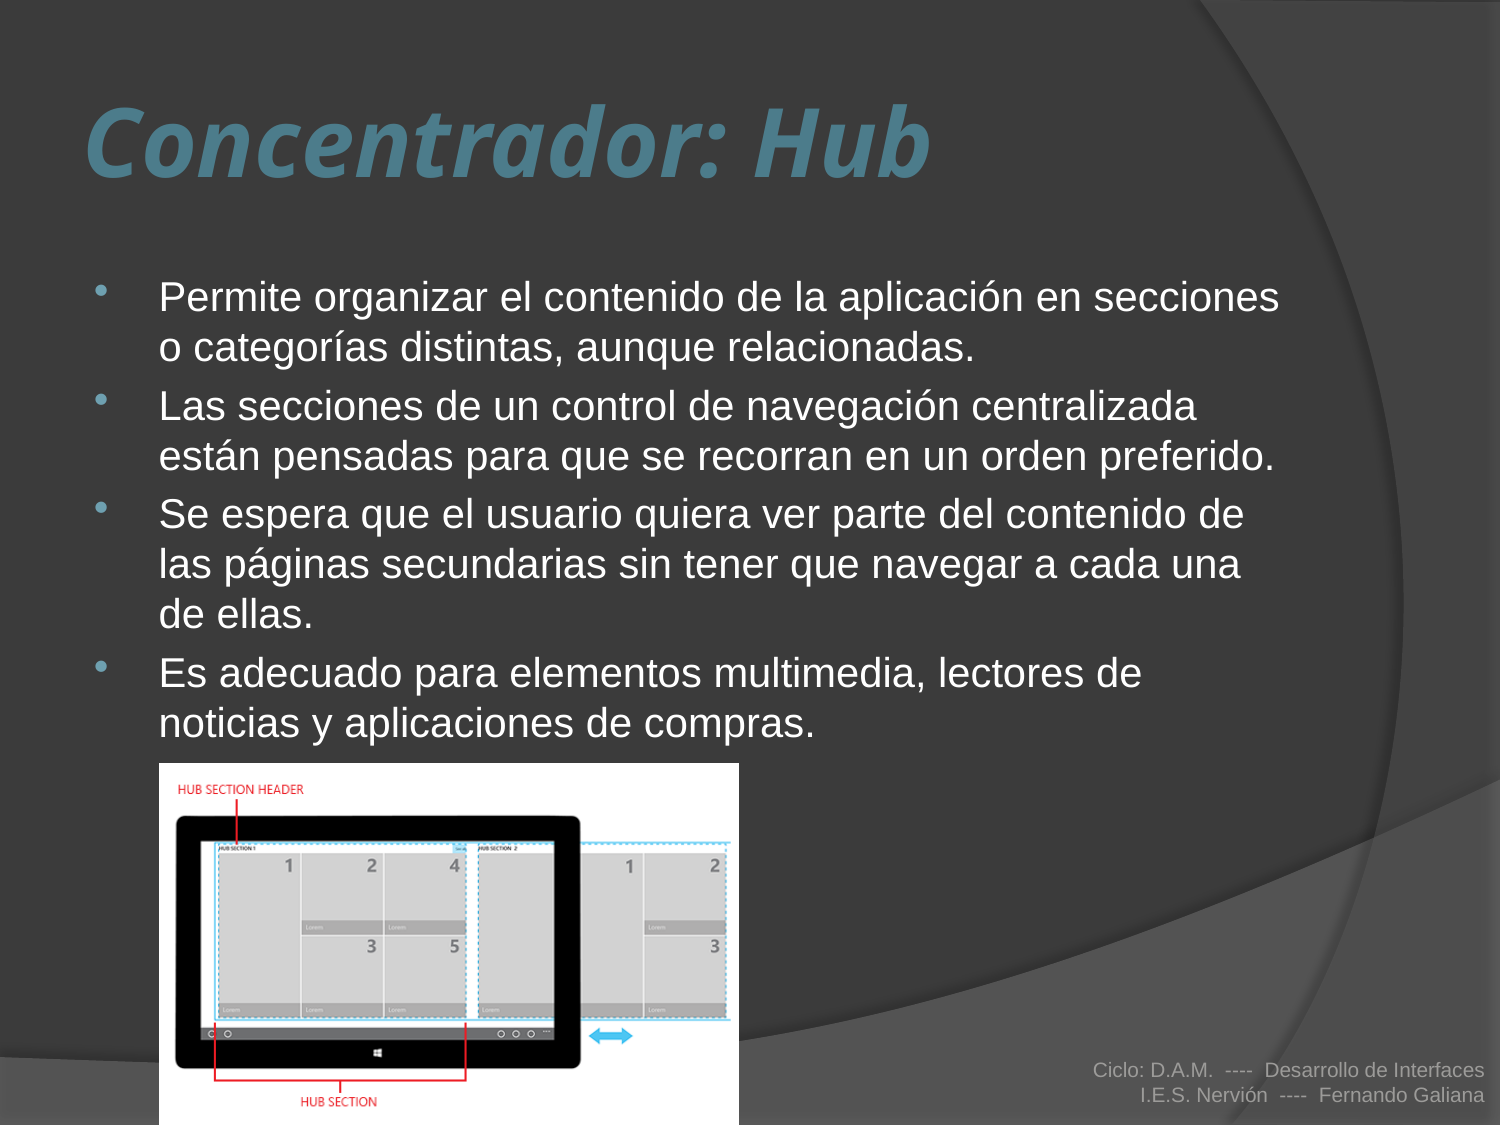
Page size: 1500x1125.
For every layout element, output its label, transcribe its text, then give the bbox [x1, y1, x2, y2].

list Permite organizar el contenido de la aplicación en secciones o categorías distintas, aunque relacionadas. Las secciones de un control de navegación centralizada están pensadas para que se recorran en un orden preferido. Se espera que el usuario quiera ver parte del contenido de las páginas secundarias sin tener que navegar a cada una de ellas. Es adecuado para elementos multimedia, lectores de noticias y aplicaciones de compras. [75, 262, 1300, 1005]
text_box Ciclo: D.A.M. ---- Desarrollo de Interfaces I.E.S. Nervión ---- Fernando Galiana [1009, 1046, 1485, 1107]
picture [159, 762, 739, 1125]
title Concentrador: Hub [75, 45, 1300, 233]
